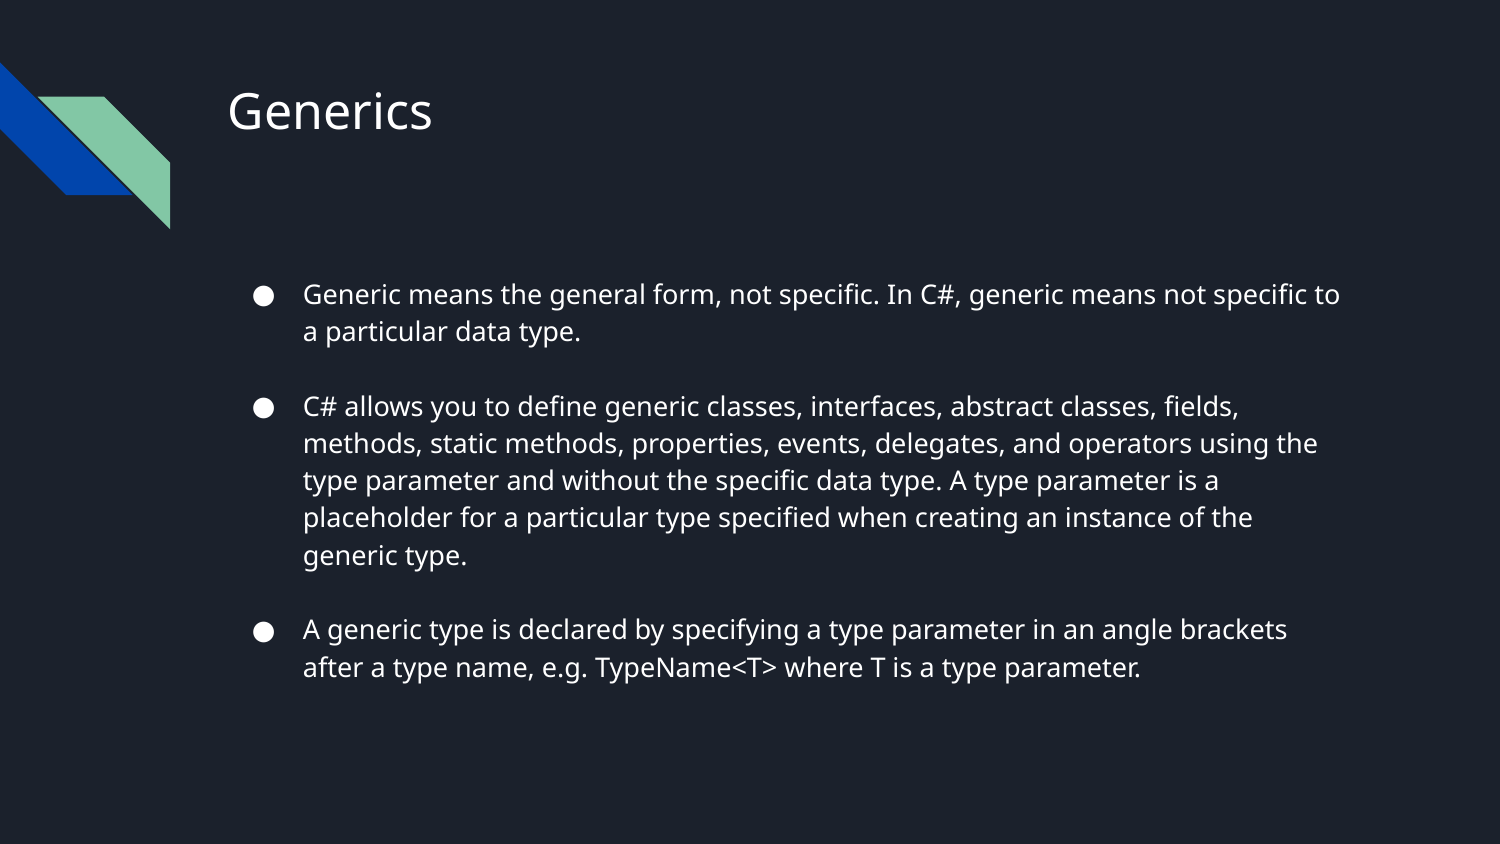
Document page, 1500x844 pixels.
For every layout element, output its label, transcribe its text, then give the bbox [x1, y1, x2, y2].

title Generics [212, 64, 1368, 215]
list Generic means the general form, not specific. In C#, generic means not specific to a particular data type. C# allows you to define generic classes, interfaces, abstract classes, fields, methods, static methods, properties, events, delegates, and operators using the type parameter and without the specific data type. A type parameter is a placeholder for a particular type specified when creating an instance of the generic type. A generic type is declared by specifying a type parameter in an angle brackets after a type name, e.g. TypeName<T> where T is a type parameter. [212, 257, 1368, 735]
